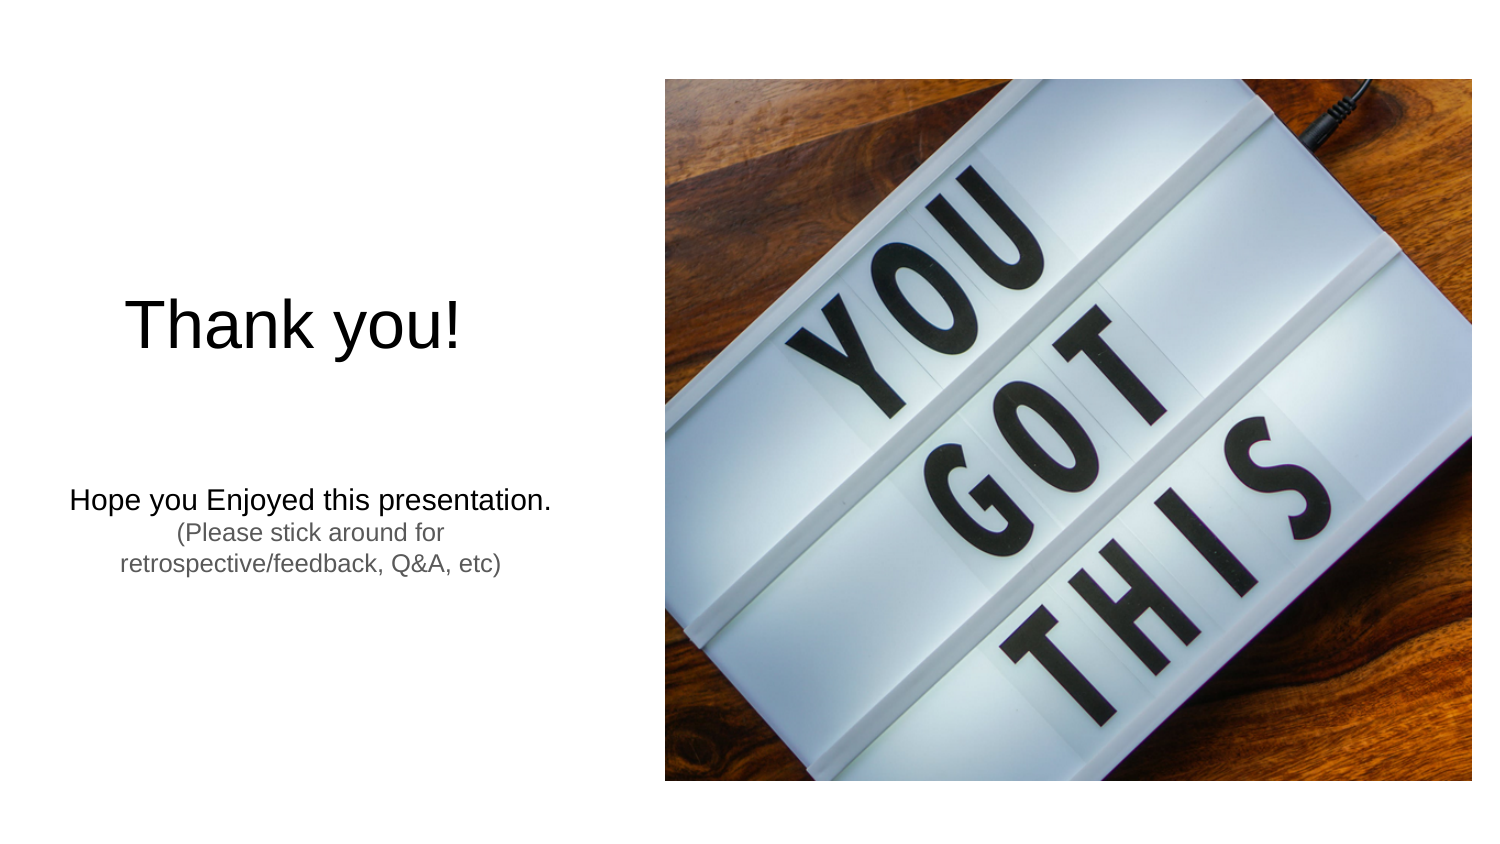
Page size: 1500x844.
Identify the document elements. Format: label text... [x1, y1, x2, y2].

subtitle Hope you Enjoyed this presentation. (Please stick around for retrospective/feedback, Q&A, etc) [51, 464, 571, 595]
picture [665, 79, 1472, 781]
title Thank you! [51, 122, 556, 459]
